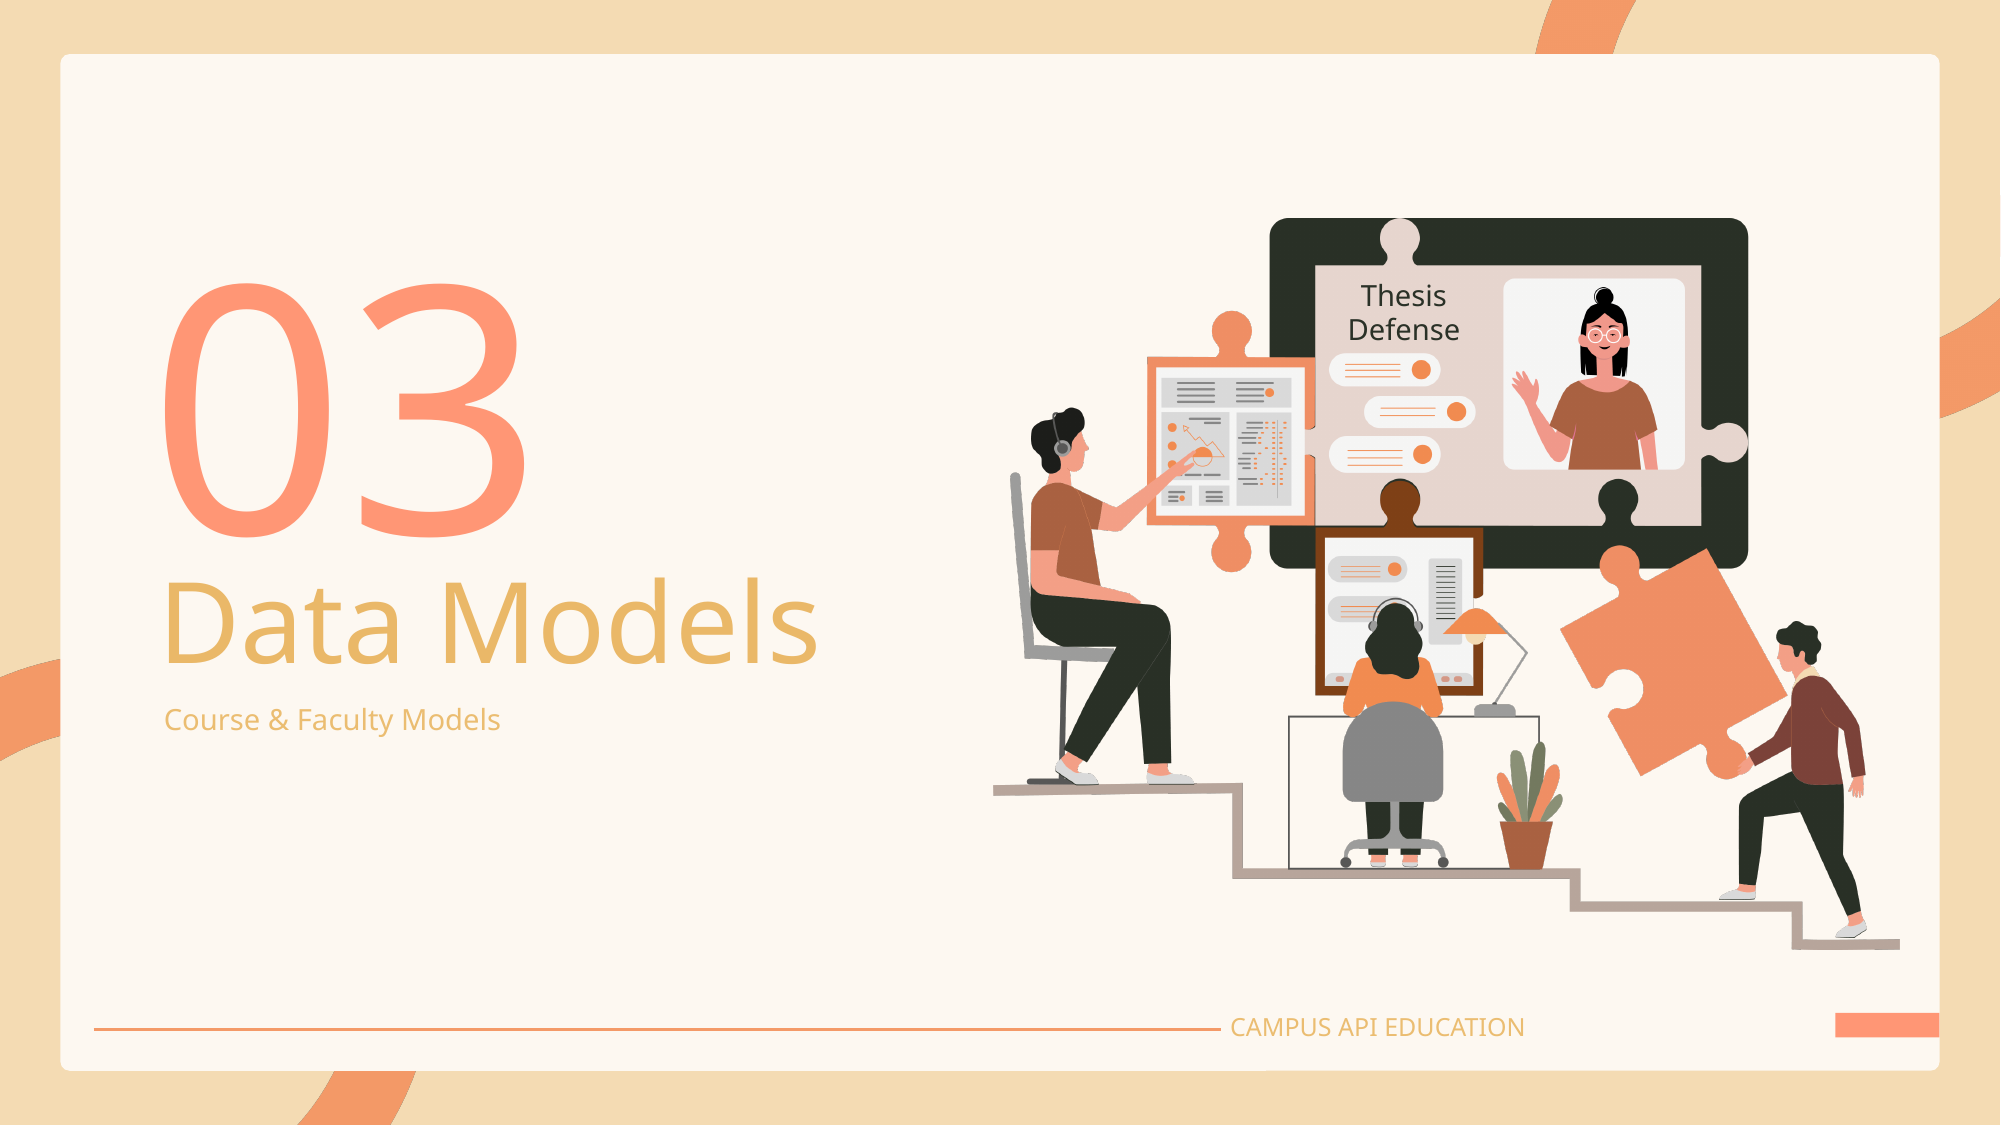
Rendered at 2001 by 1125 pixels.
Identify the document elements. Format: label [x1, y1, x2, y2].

picture [993, 218, 1900, 950]
text_box [0, 0, 2000, 1125]
